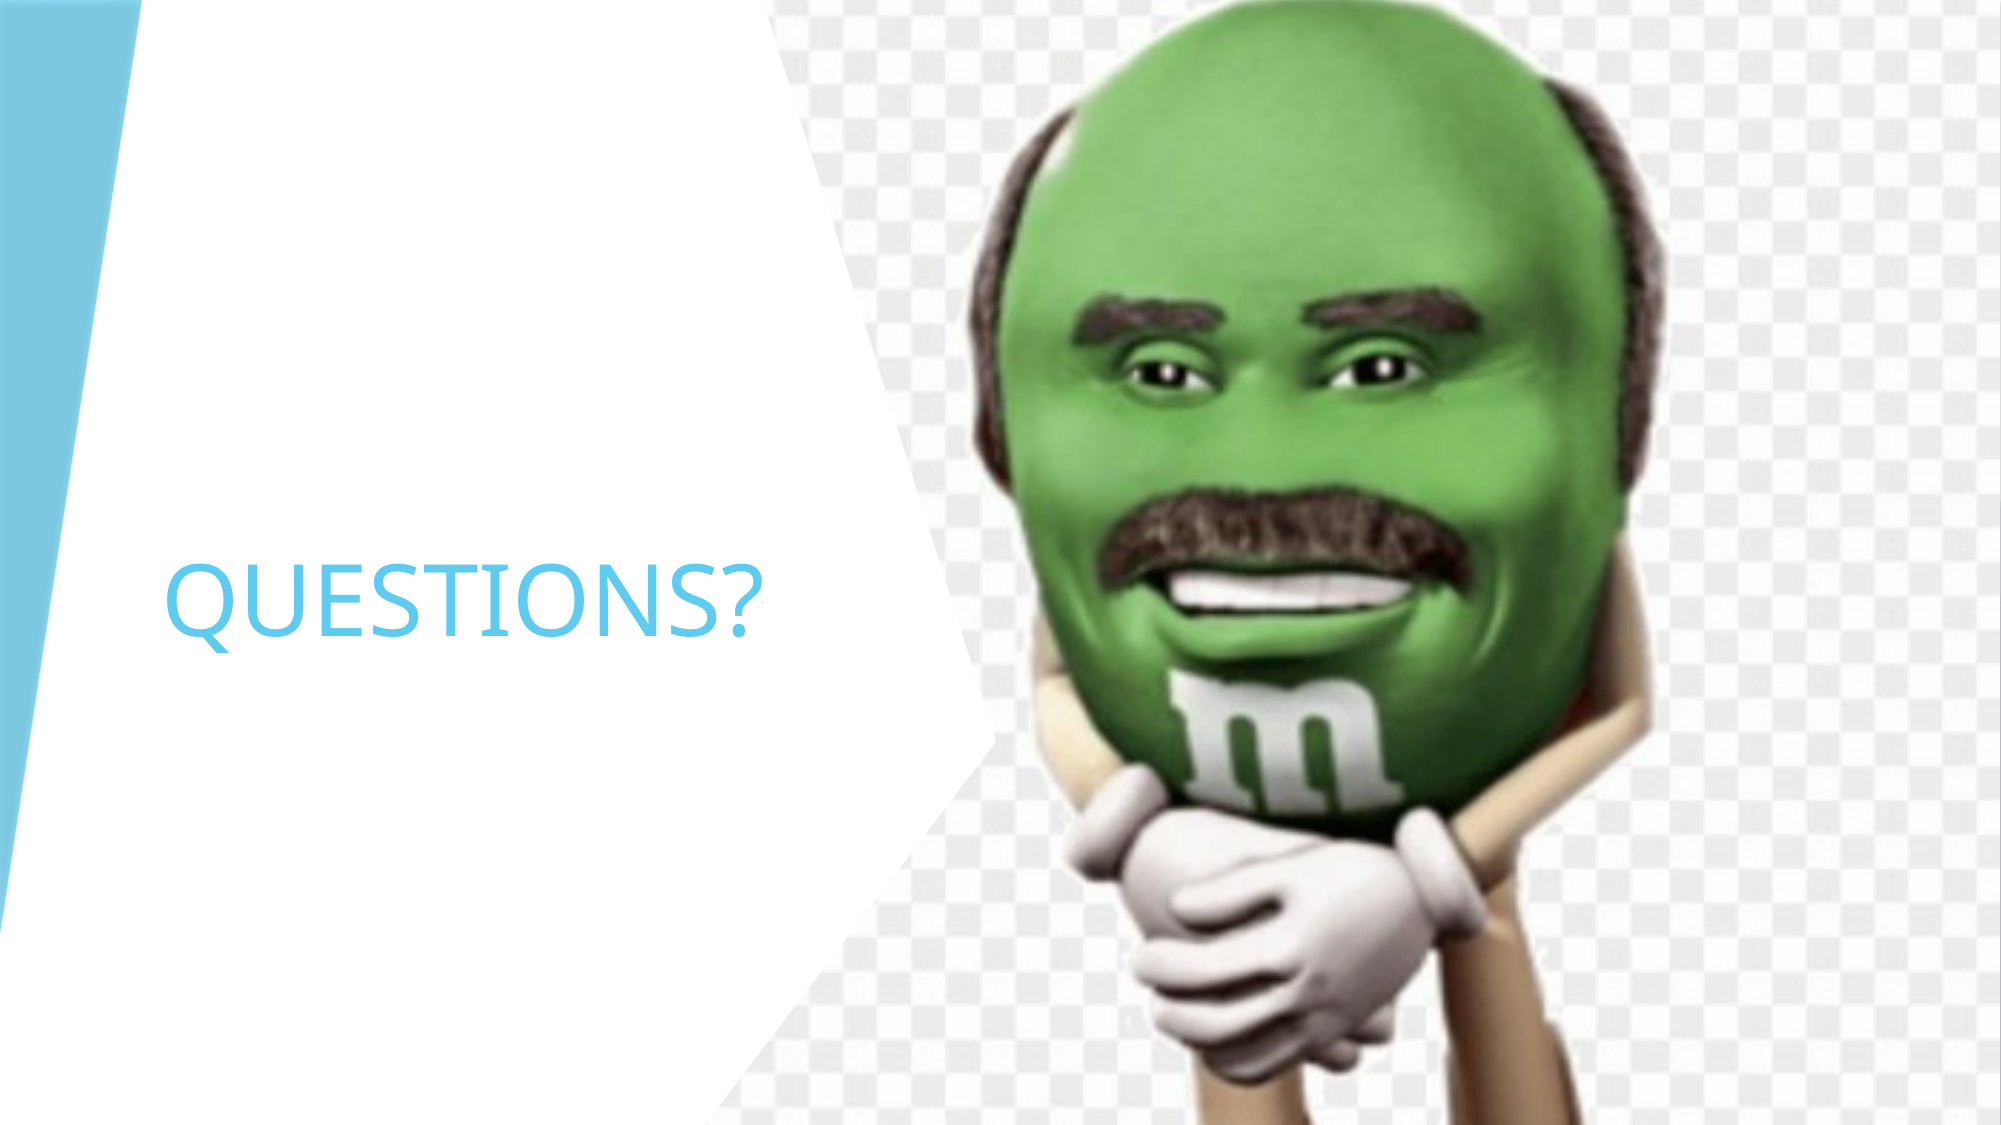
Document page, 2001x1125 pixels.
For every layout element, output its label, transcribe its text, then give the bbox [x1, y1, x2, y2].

title QUESTIONS? [109, 275, 695, 664]
picture [699, 0, 2000, 1125]
